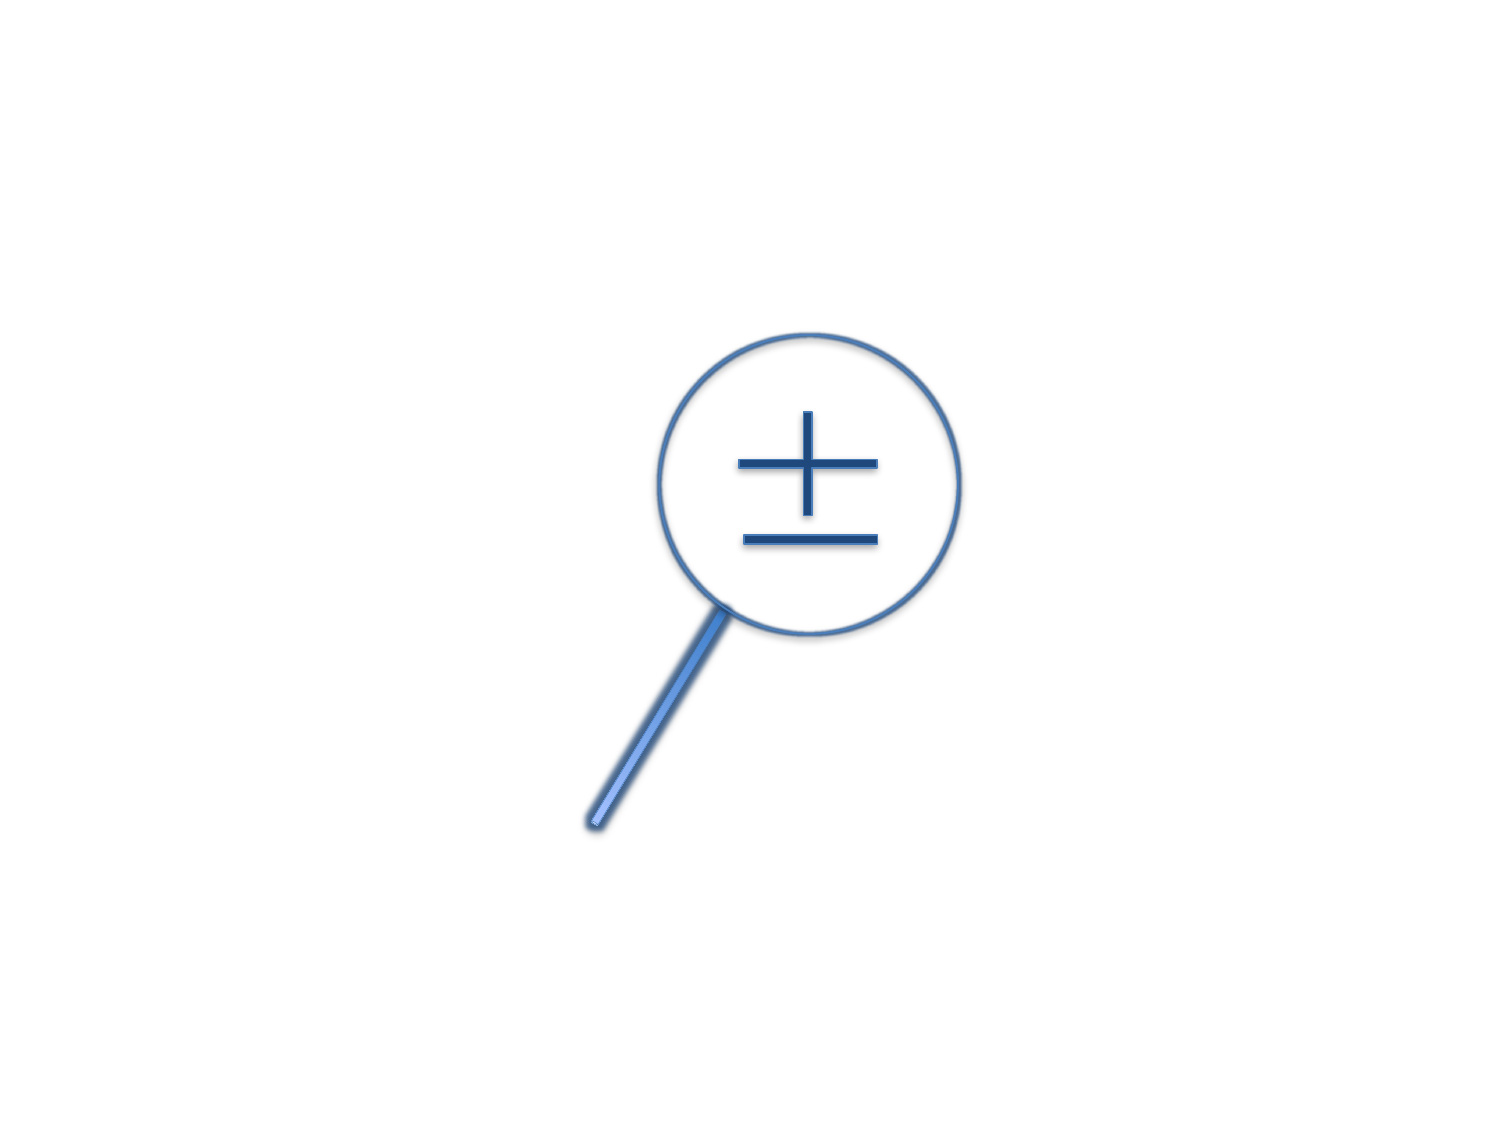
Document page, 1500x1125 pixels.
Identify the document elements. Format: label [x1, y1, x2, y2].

text_box [654, 334, 959, 843]
